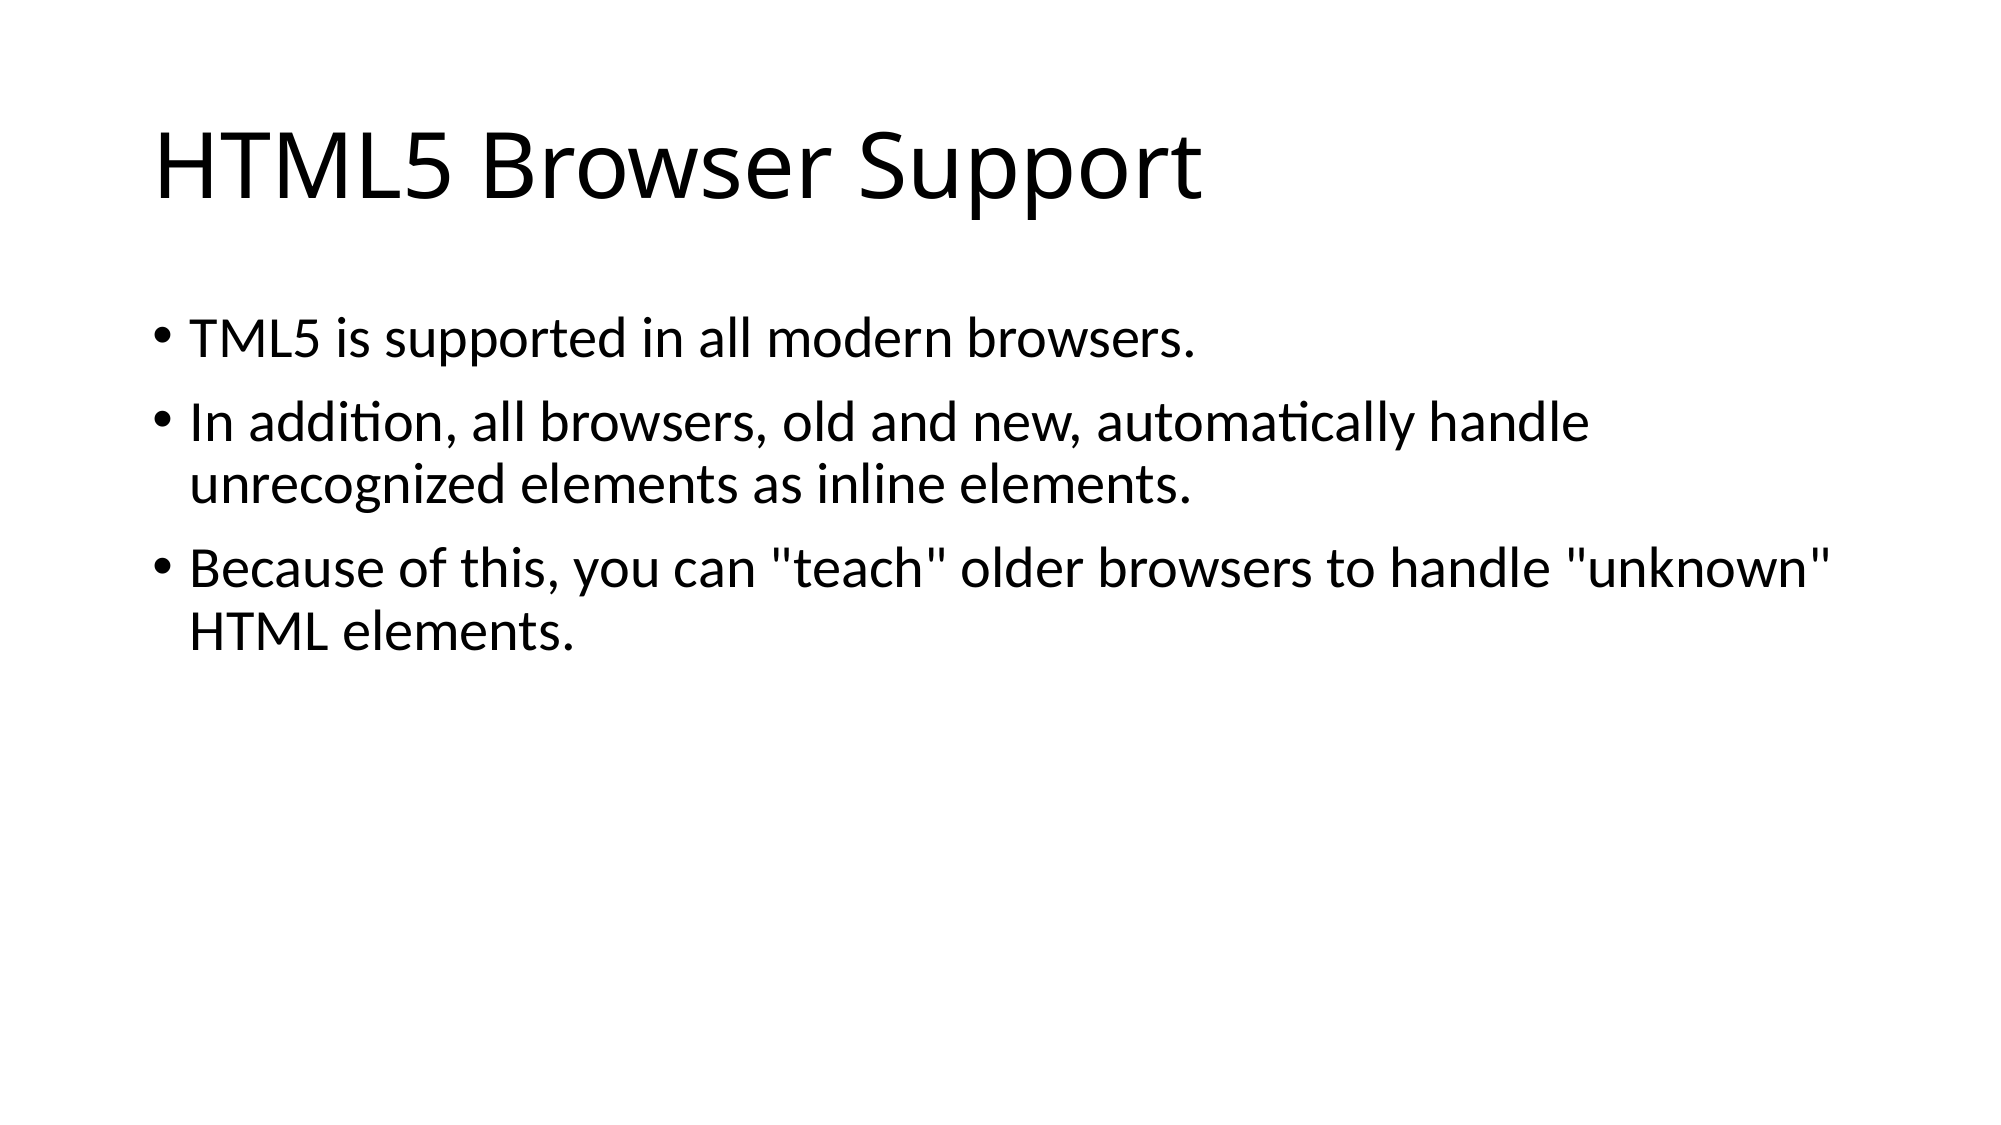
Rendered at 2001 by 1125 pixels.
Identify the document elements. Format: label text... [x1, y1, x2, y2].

title HTML5 Browser Support [137, 59, 1863, 278]
list TML5 is supported in all modern browsers. In addition, all browsers, old and new, automatically handle unrecognized elements as inline elements. Because of this, you can "teach" older browsers to handle "unknown" HTML elements. [137, 299, 1863, 1014]
